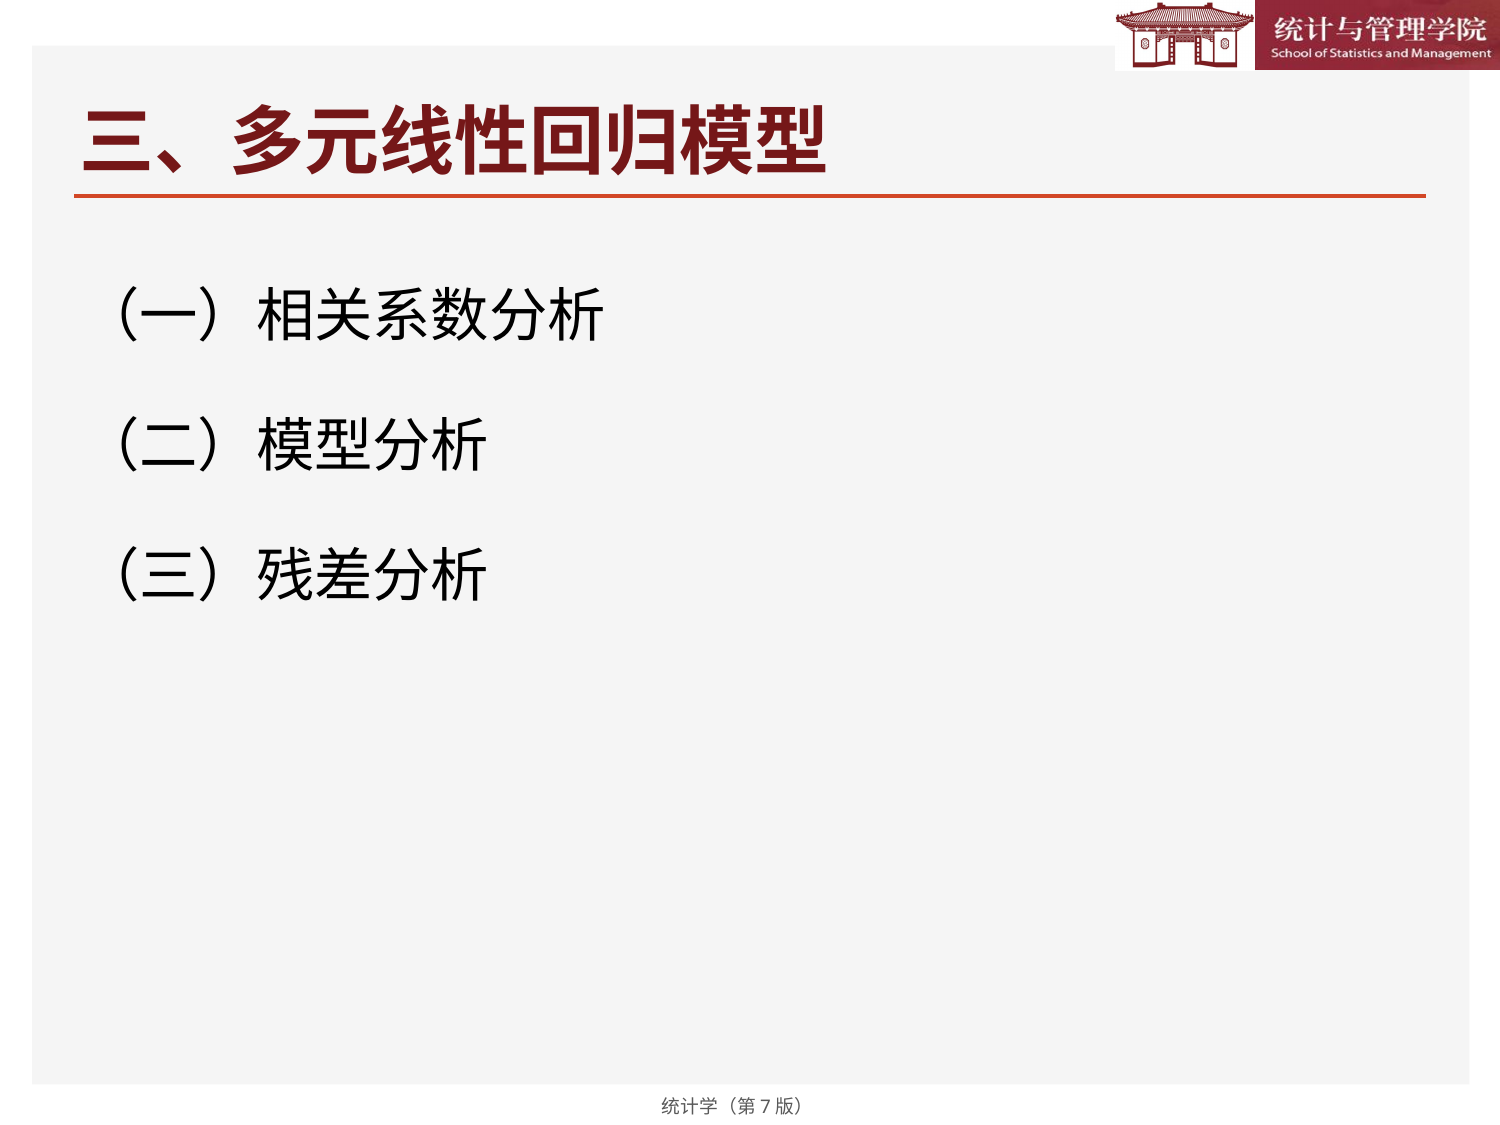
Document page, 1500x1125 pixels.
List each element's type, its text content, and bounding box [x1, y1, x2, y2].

picture [1115, 0, 1500, 71]
list （一）相关系数分析 （二）模型分析 （三）残差分析 [66, 235, 1426, 1040]
footer 统计学（第7版） [480, 1084, 994, 1125]
title 三、多元线性回归模型 [64, 73, 1204, 192]
